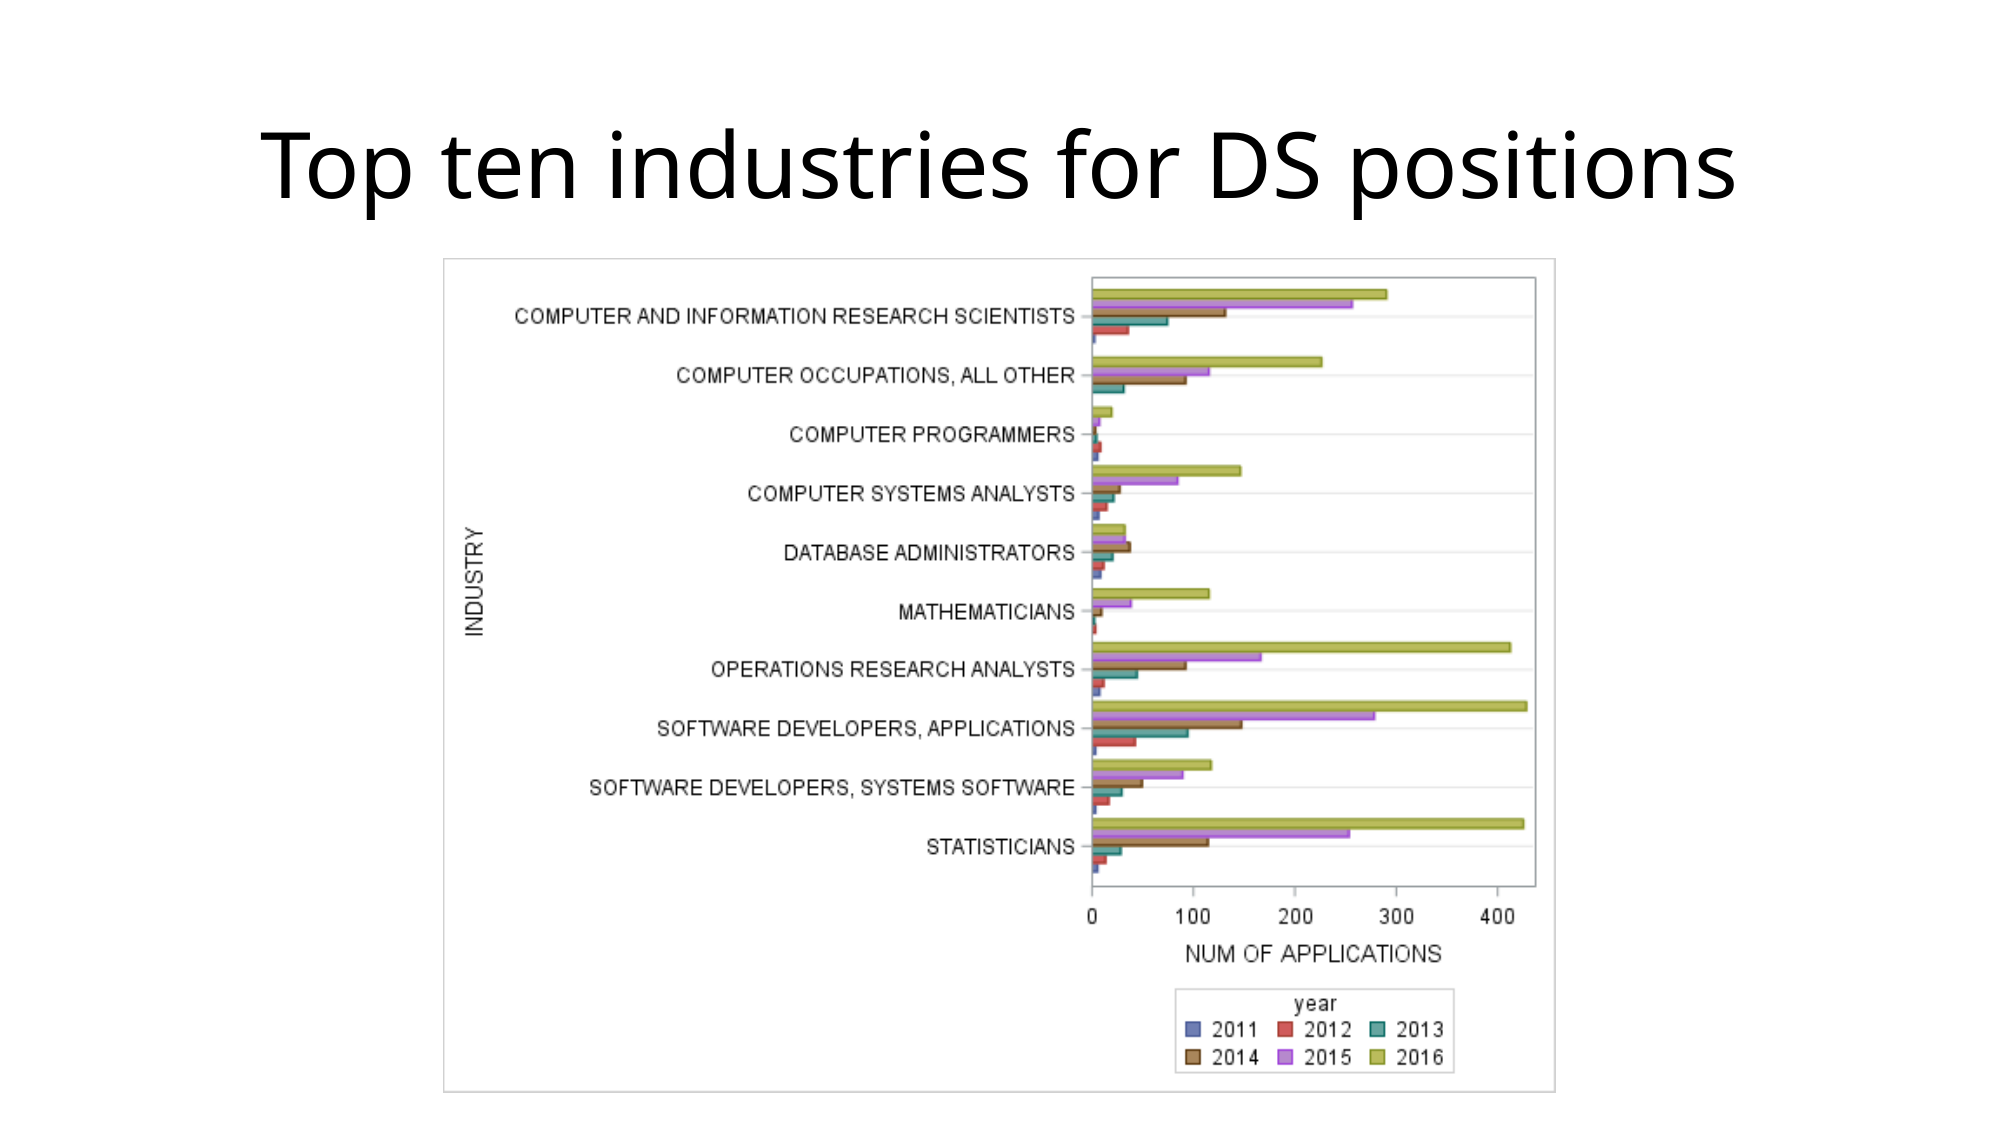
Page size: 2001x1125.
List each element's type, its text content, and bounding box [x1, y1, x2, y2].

title Top ten industries for DS positions [137, 59, 1863, 278]
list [443, 258, 1556, 1093]
